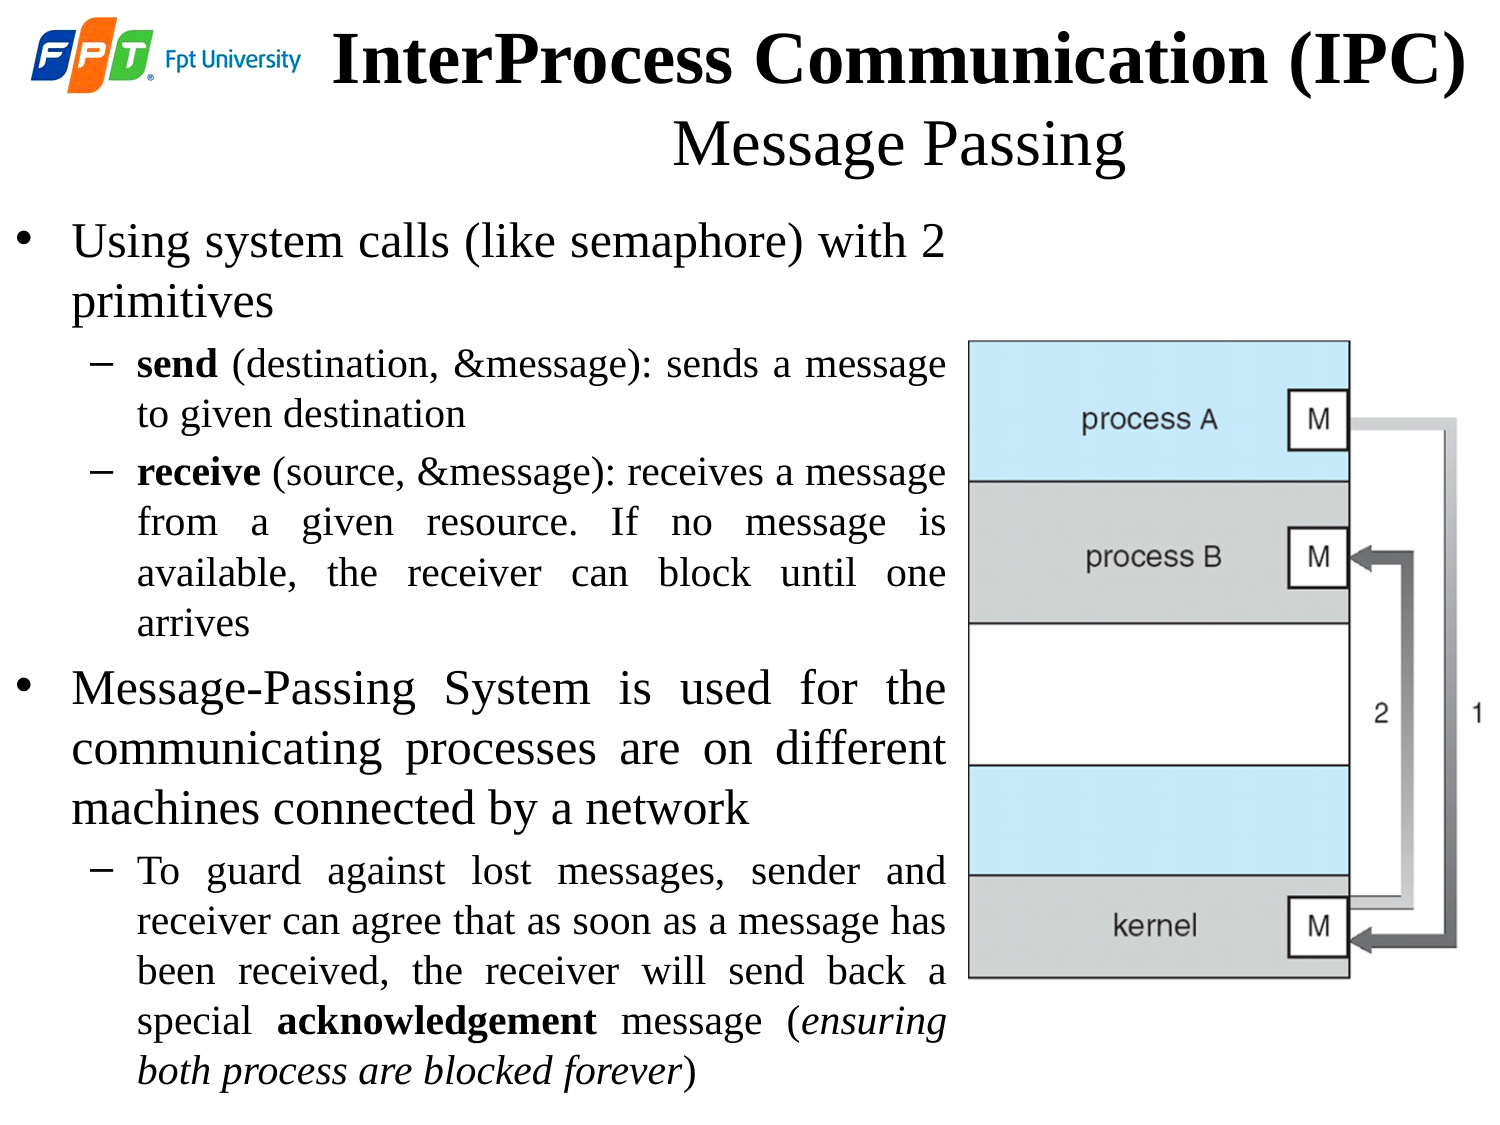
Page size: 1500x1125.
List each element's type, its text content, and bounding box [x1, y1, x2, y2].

picture [0, 0, 300, 122]
list Using system calls (like semaphore) with 2 primitives send (destination, &message): sends a message to given destination receive (source, &message): receives a message from a given resource. If no message is available, the receiver can block until one arrives Message-Passing System is used for the communicating processes are on different machines connected by a network To guard against lost messages, sender and receiver can agree that as soon as a message has been received, the receiver will send back a special acknowledgement message (ensuring both process are blocked forever) [0, 200, 963, 1125]
title InterProcess Communication (IPC) Message Passing [300, 0, 1500, 188]
picture [968, 337, 1500, 995]
